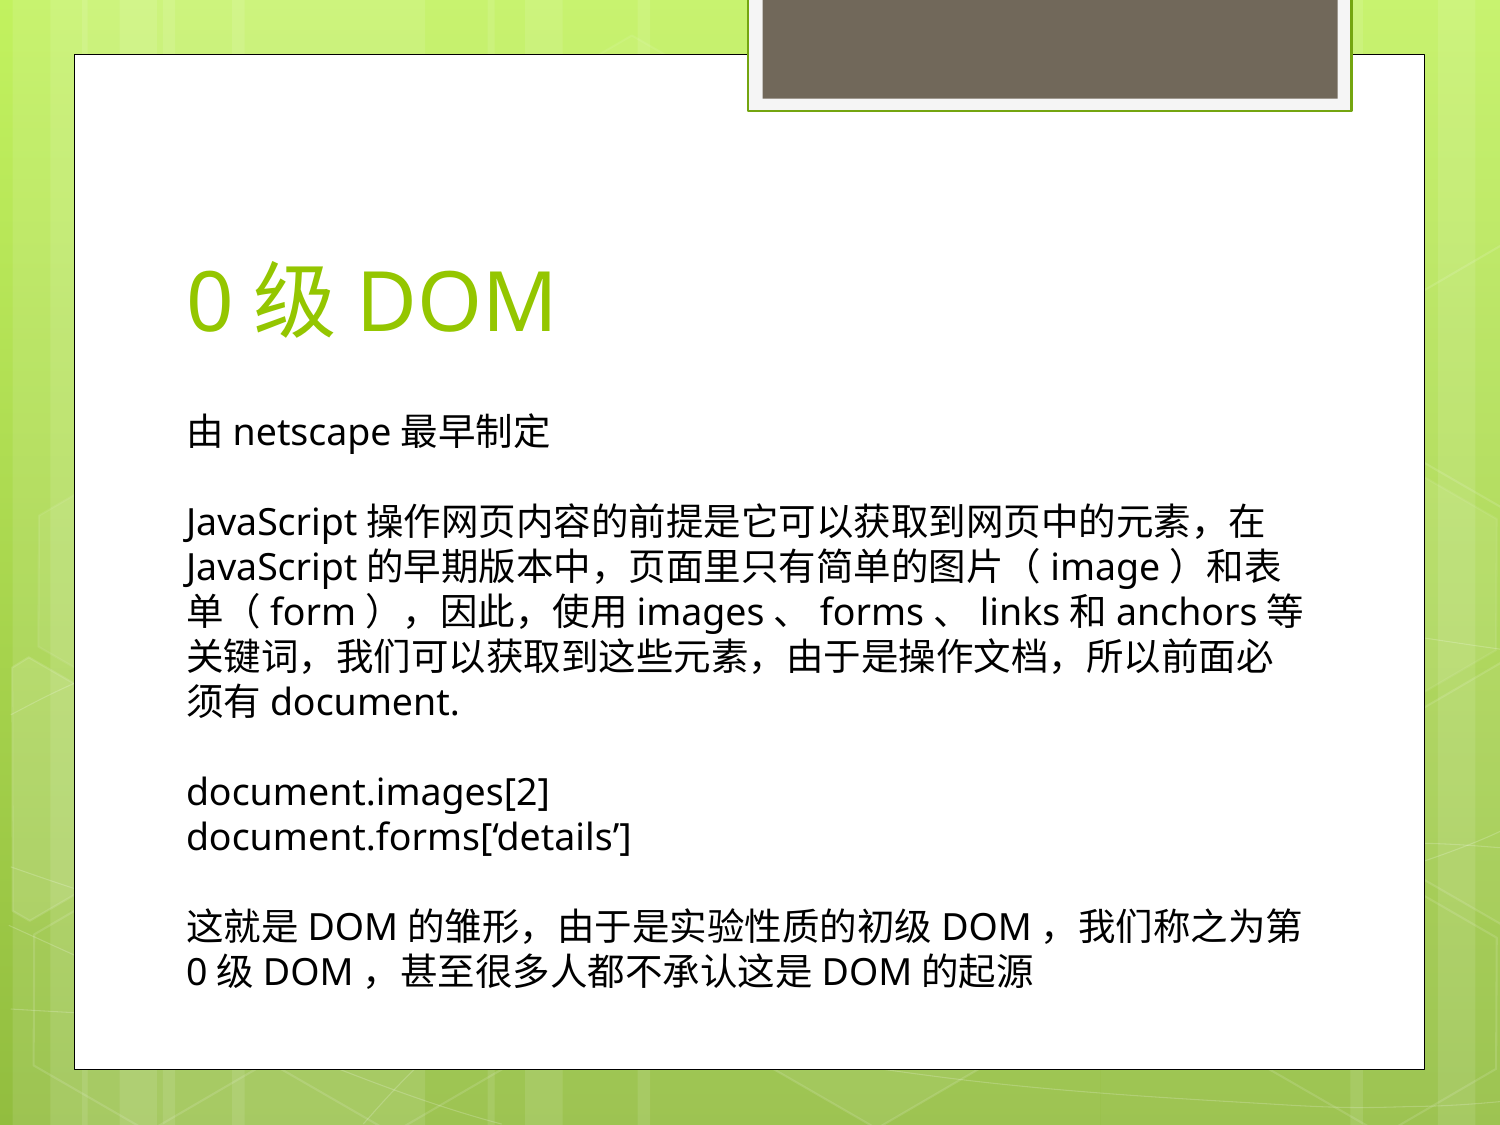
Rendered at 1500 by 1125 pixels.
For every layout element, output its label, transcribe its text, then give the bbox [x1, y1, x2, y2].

text_box 由netscape最早制定 JavaScript操作网页内容的前提是它可以获取到网页中的元素，在JavaScript的早期版本中，页面里只有简单的图片（image）和表单（form），因此，使用images、forms、links和anchors等关键词，我们可以获取到这些元素，由于是操作文档，所以前面必须有document. document.images[2] document.forms[‘details’] 这就是DOM的雏形，由于是实验性质的初级DOM，我们称之为第0级DOM，甚至很多人都不承认这是DOM的起源 [171, 400, 1324, 1001]
title 0级DOM [171, 168, 1324, 357]
